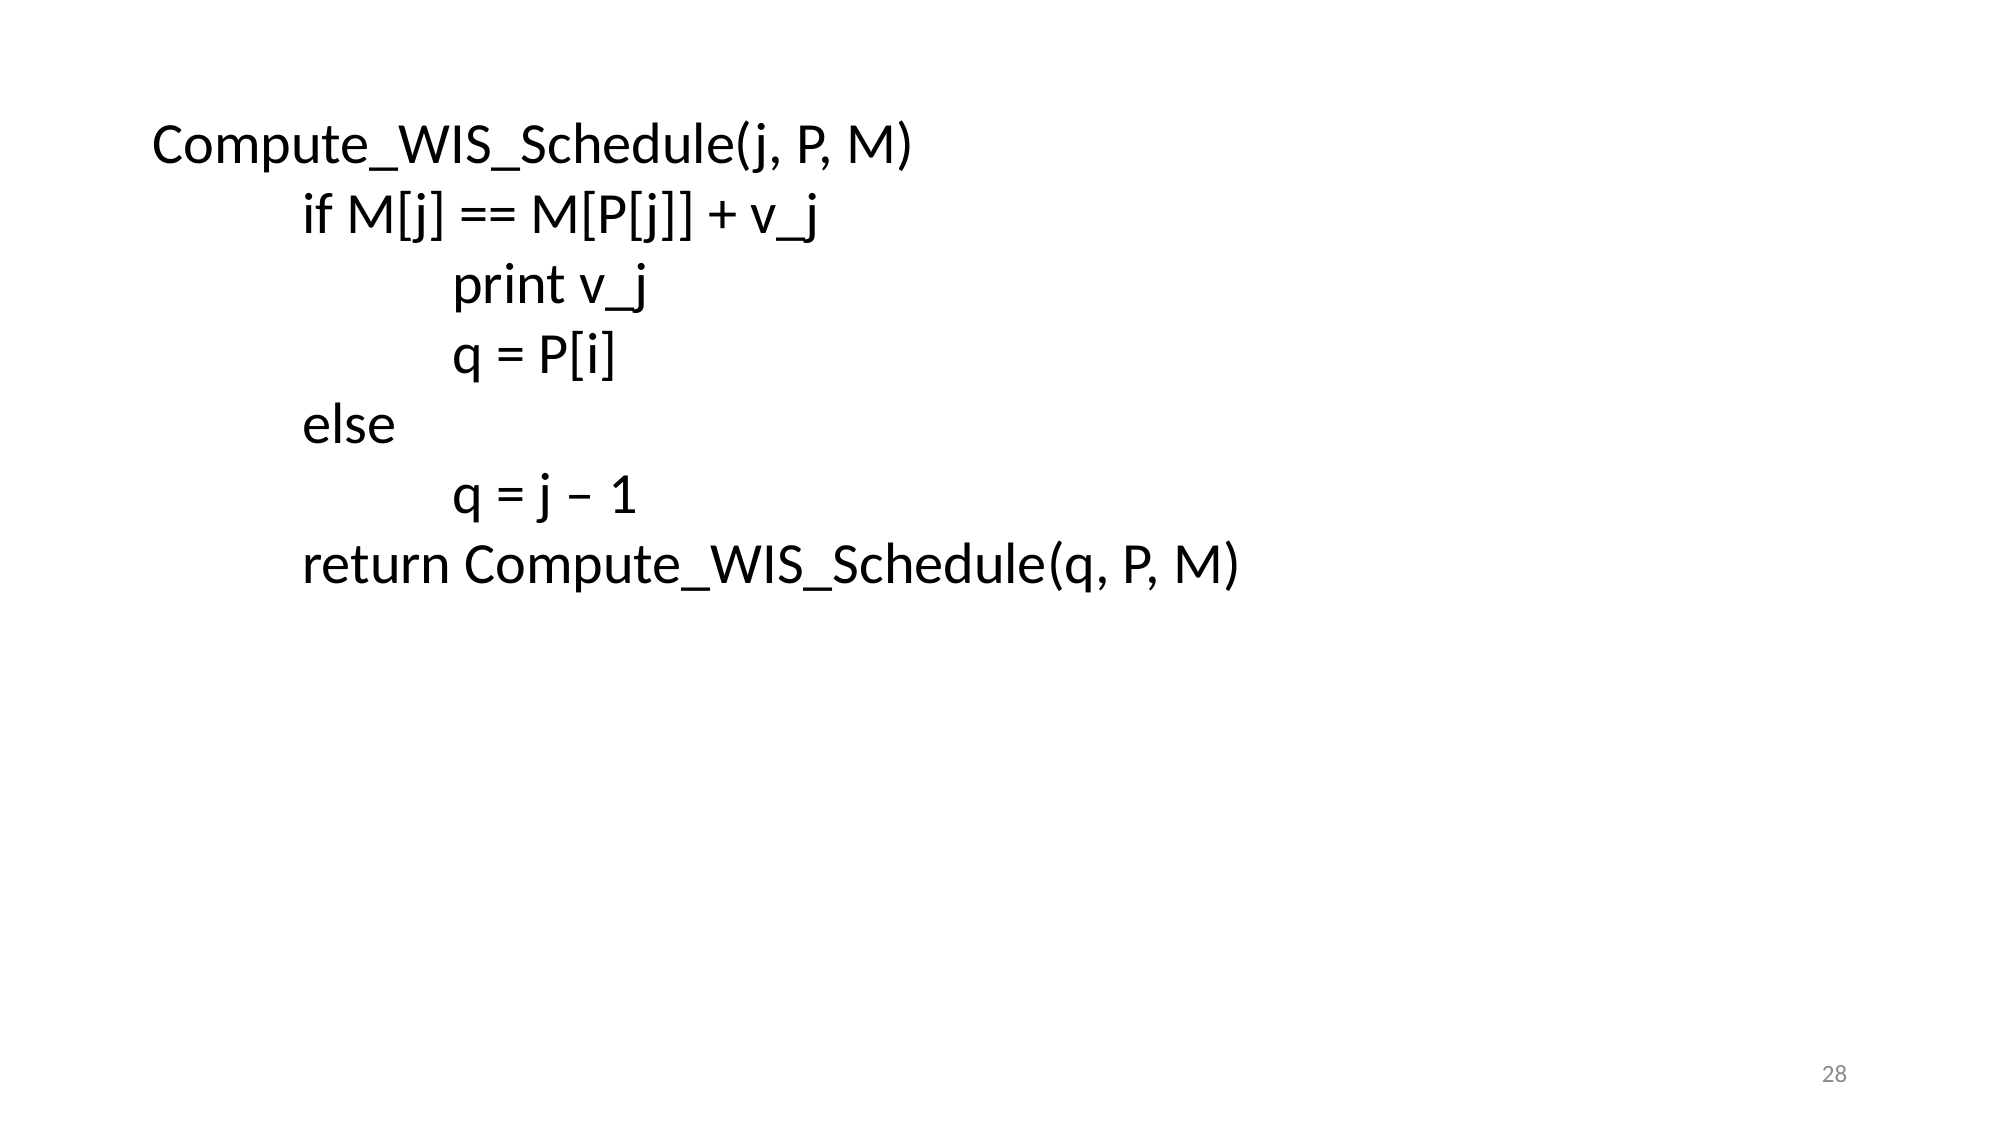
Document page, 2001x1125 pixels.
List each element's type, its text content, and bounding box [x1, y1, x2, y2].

list Compute_WIS_Schedule(j, P, M) if M[j] == M[P[j]] + v_j print v_j q = P[i] else q = j – 1 return Compute_WIS_Schedule(q, P, M) [137, 97, 1863, 1014]
slide_number 28 [1412, 1042, 1863, 1103]
